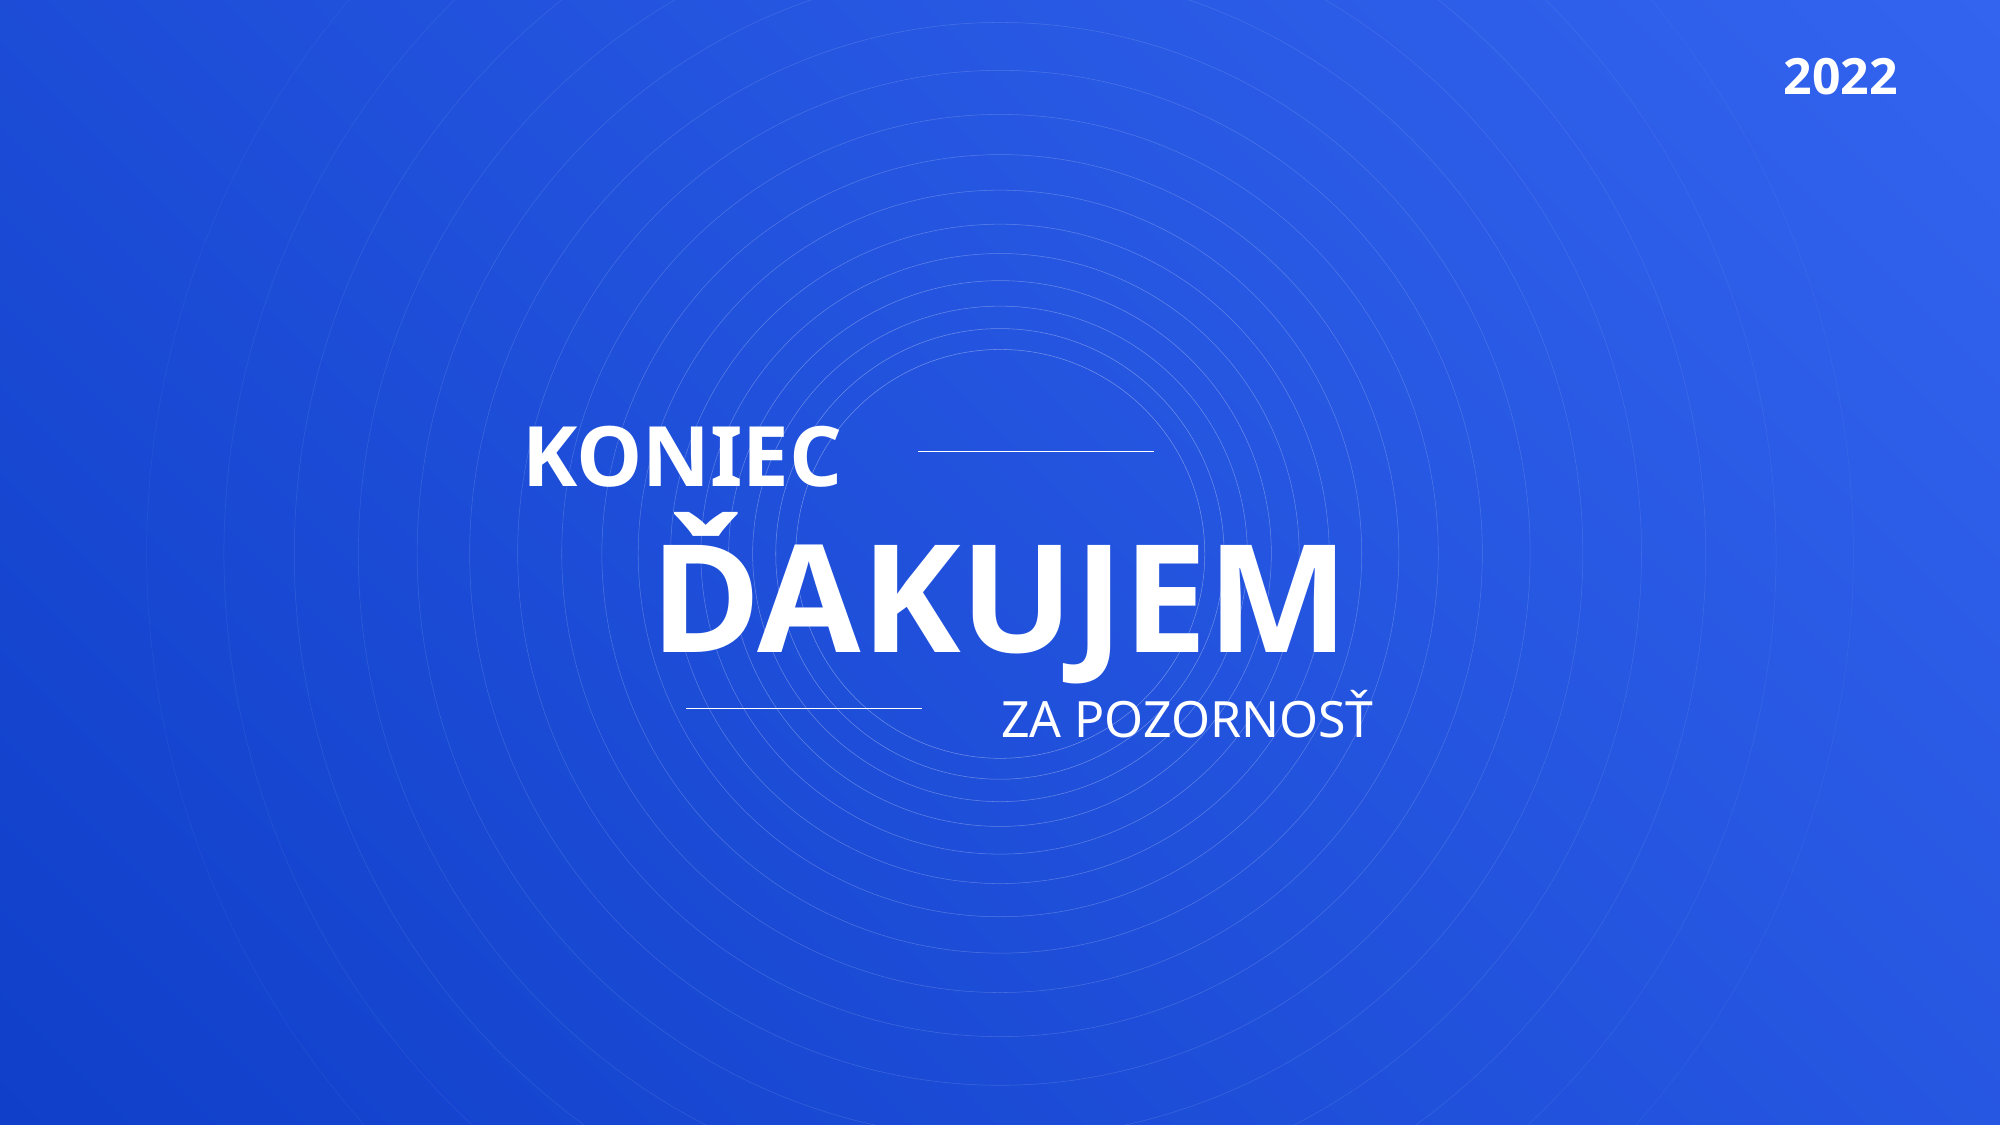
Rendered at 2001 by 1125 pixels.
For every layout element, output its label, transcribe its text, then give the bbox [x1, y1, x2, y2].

text_box ZA POZORNOSŤ [902, 675, 1472, 748]
text_box KONIEC [443, 396, 922, 511]
text_box 2022 [1743, 37, 1939, 113]
text_box ĎAKUJEM [564, 495, 1436, 690]
